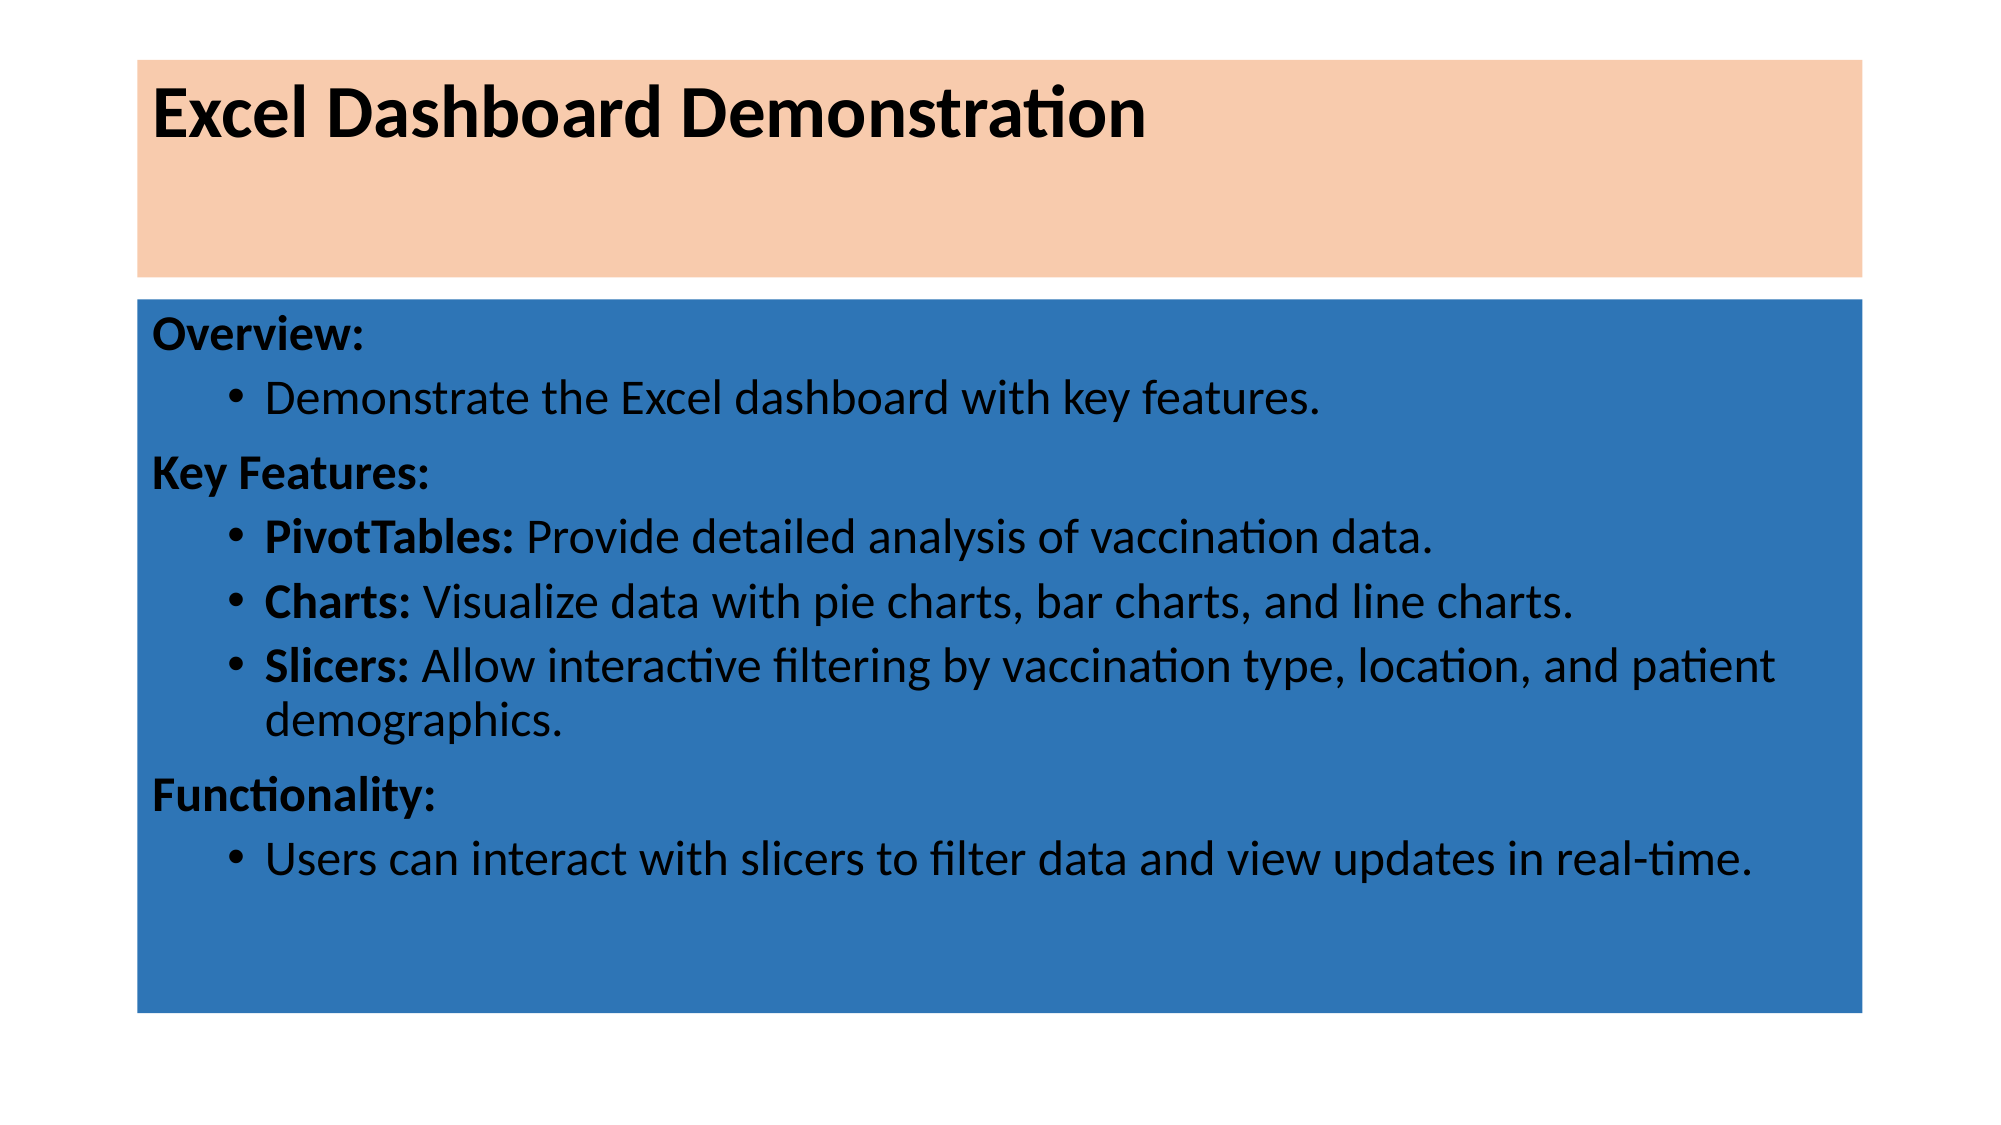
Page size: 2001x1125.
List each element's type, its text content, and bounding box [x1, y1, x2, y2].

list Overview: Demonstrate the Excel dashboard with key features. Key Features: PivotTables: Provide detailed analysis of vaccination data. Charts: Visualize data with pie charts, bar charts, and line charts. Slicers: Allow interactive filtering by vaccination type, location, and patient demographics. Functionality: Users can interact with slicers to filter data and view updates in real-time. [137, 299, 1863, 1014]
title Excel Dashboard Demonstration [137, 59, 1863, 278]
